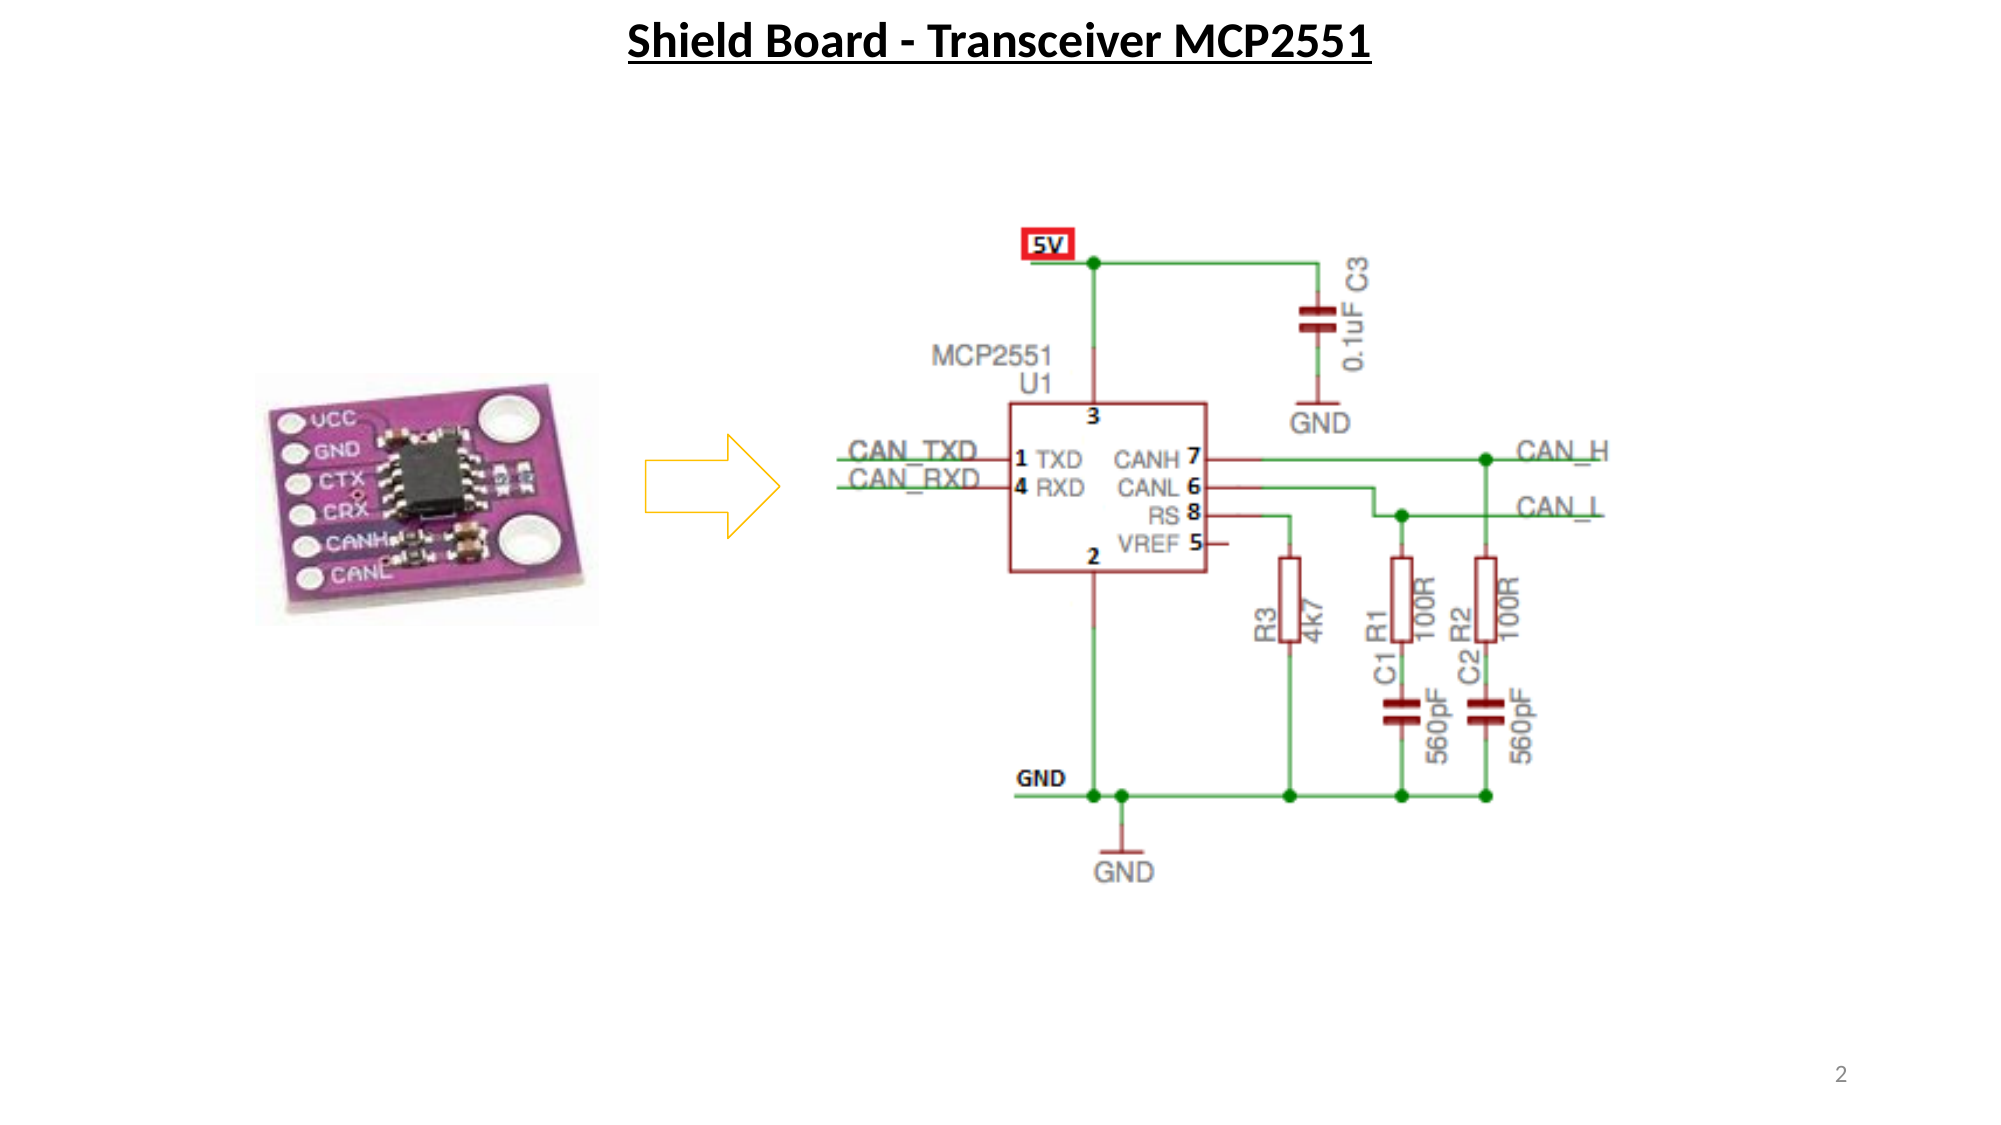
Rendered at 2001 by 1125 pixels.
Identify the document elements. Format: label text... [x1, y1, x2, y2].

picture [751, 186, 1734, 939]
picture [255, 373, 599, 626]
slide_number 2 [1412, 1042, 1863, 1103]
text_box [645, 434, 751, 539]
text_box Shield Board - Transceiver MCP2551 [613, 0, 1387, 75]
